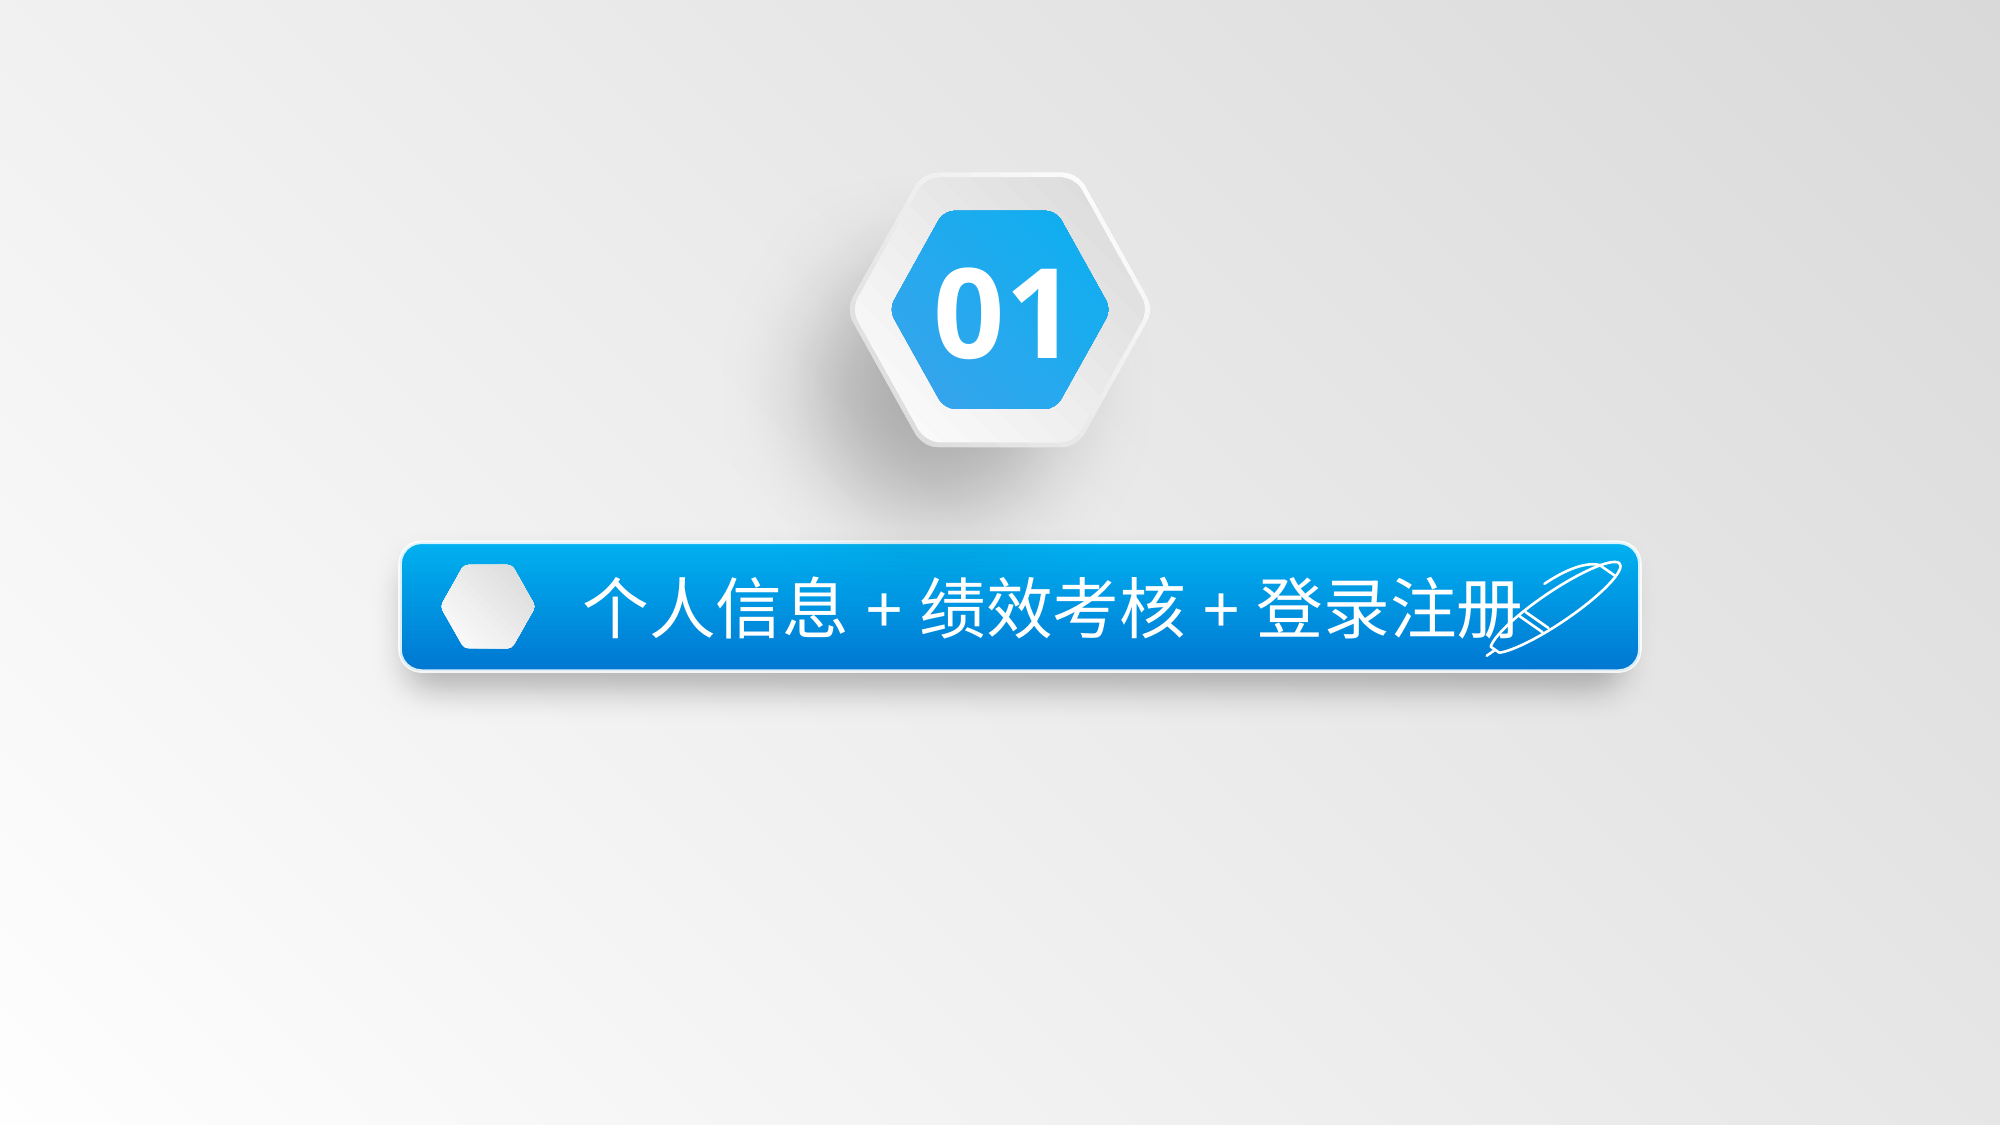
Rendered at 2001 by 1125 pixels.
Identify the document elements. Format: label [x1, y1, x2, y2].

text_box [399, 541, 1641, 672]
text_box [848, 172, 1152, 448]
